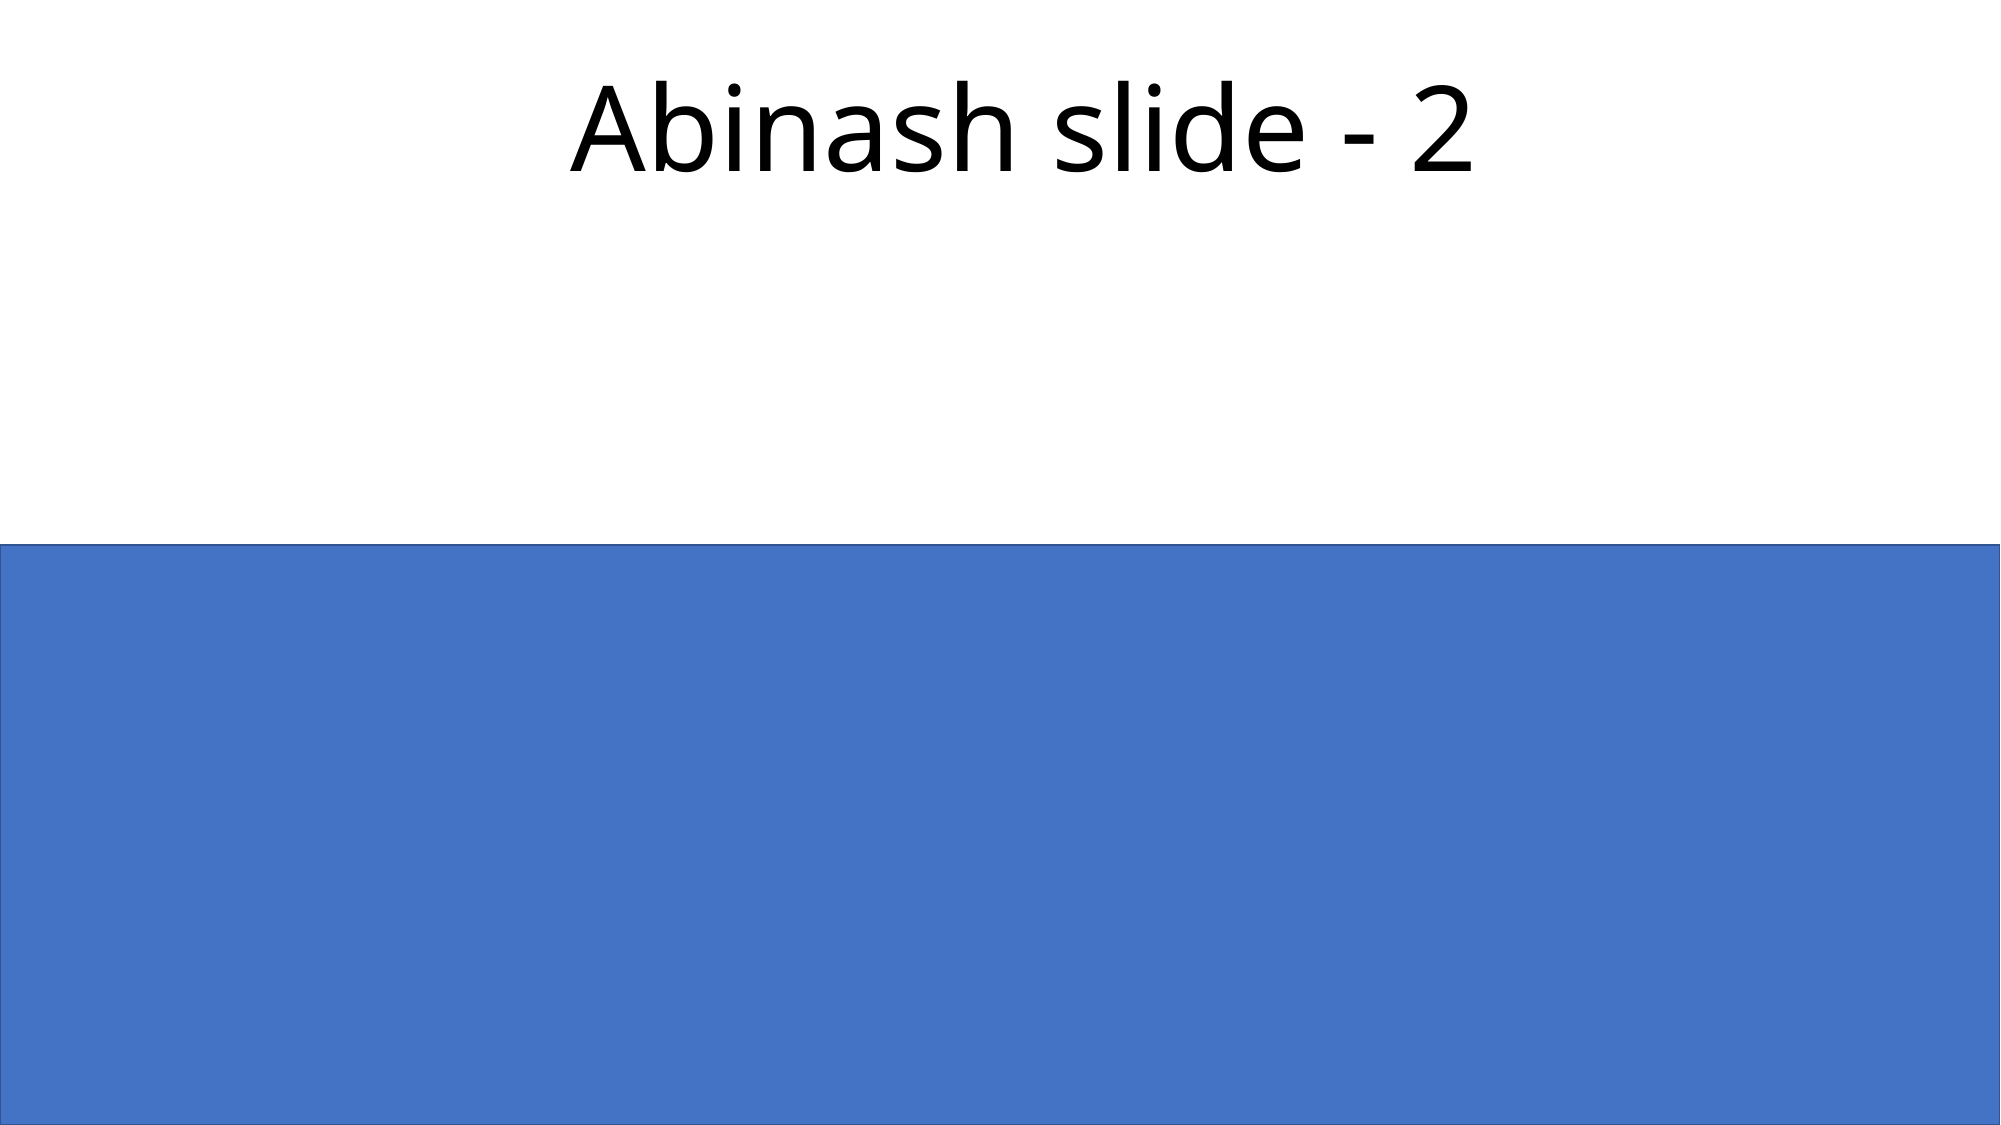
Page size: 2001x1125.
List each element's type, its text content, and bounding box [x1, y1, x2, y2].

text_box [0, 544, 2000, 1125]
title Abinash slide - 2 [274, 60, 1775, 205]
